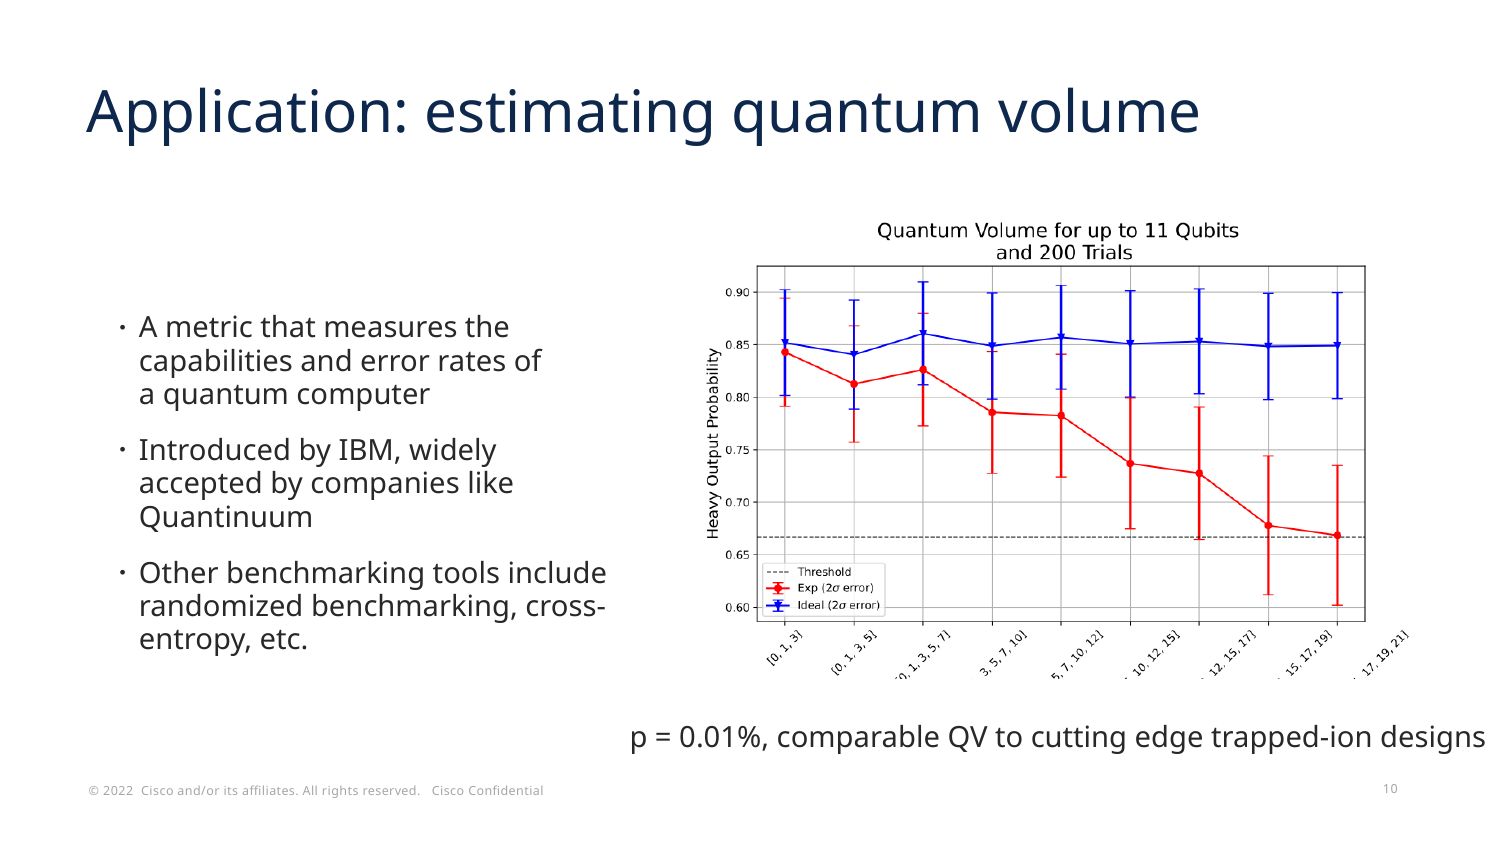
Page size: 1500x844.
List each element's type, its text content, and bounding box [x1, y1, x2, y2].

list A metric that measures the capabilities and error rates of a quantum computer Introduced by IBM, widely accepted by companies like Quantinuum Other benchmarking tools include randomized benchmarking, cross-entropy, etc. [110, 303, 617, 810]
title Application: estimating quantum volume [71, 55, 1441, 176]
text_box p = 0.01%, comparable QV to cutting edge trapped-ion designs [614, 711, 1500, 761]
picture [658, 208, 1442, 679]
